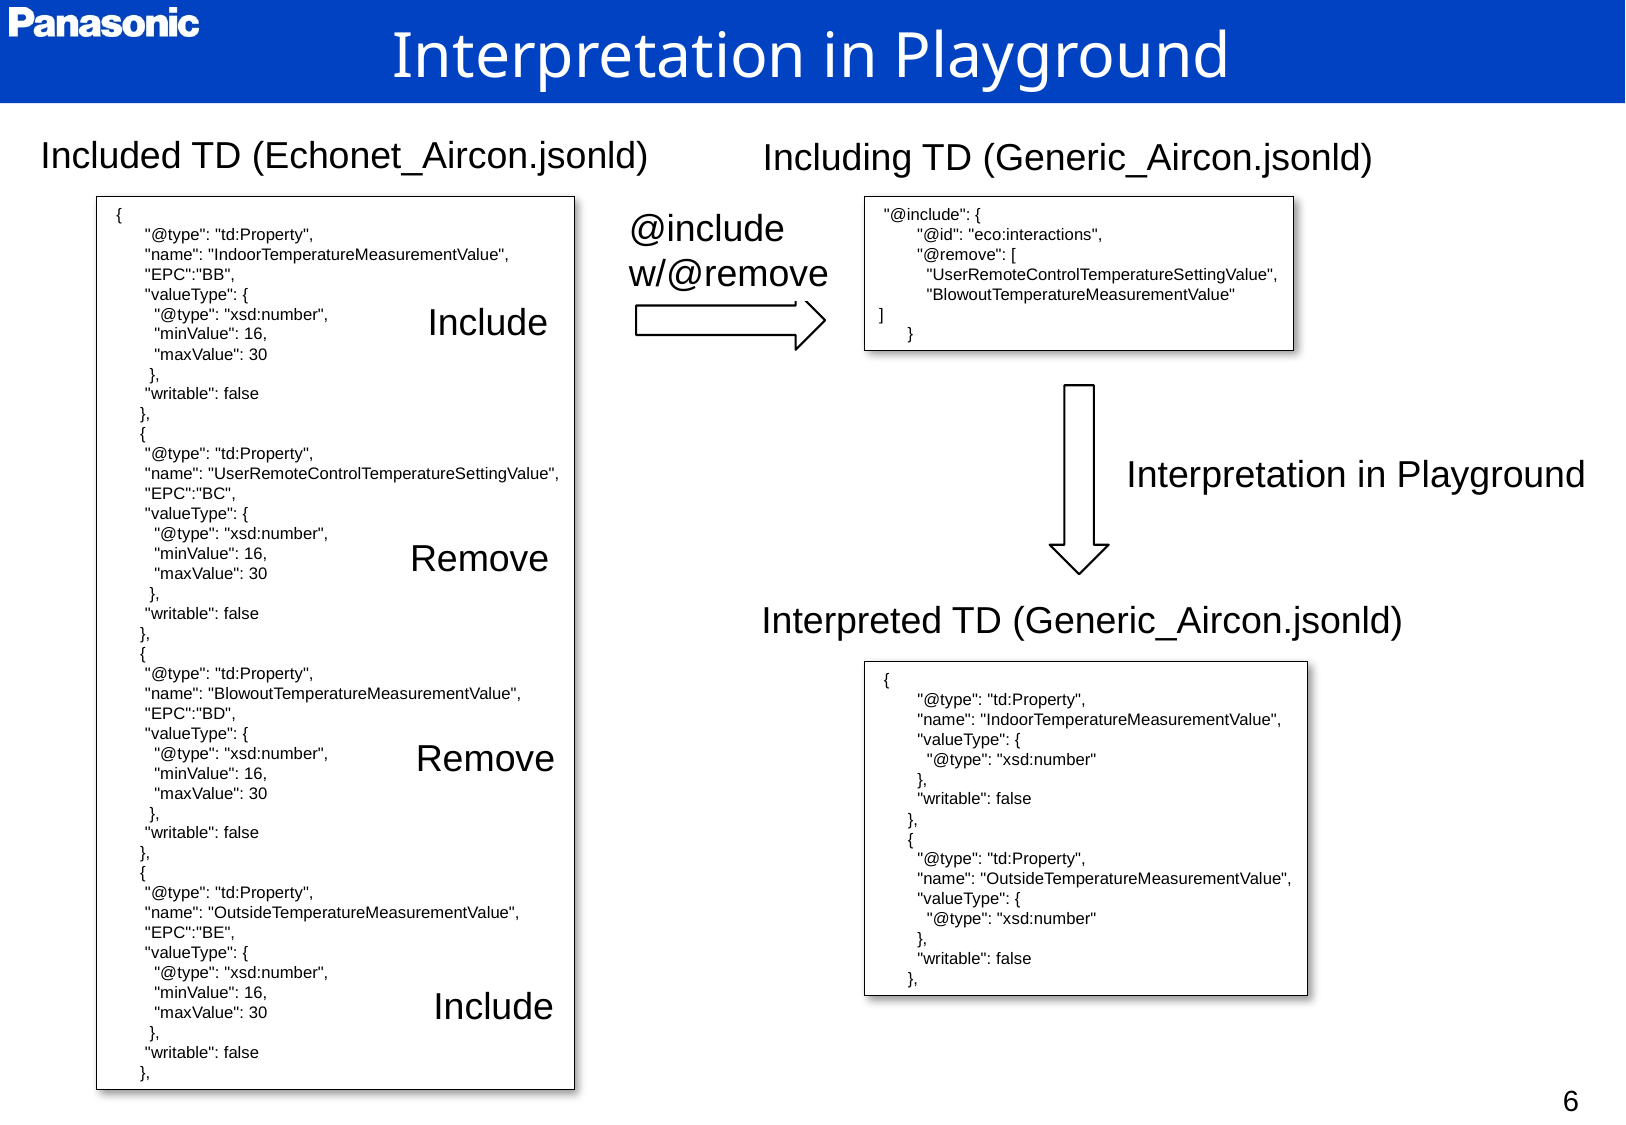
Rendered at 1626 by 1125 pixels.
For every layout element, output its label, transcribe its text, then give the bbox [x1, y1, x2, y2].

text_box Remove [395, 527, 565, 587]
text_box "@include": { "@id": "eco:interactions", "@remove": [ "UserRemoteControlTemperatureSettingValue", "BlowoutTemperatureMeasurementValue" ] } [864, 196, 1294, 351]
text_box Including TD (Generic_Aircon.jsonld) [747, 125, 1389, 186]
text_box [1049, 385, 1109, 575]
text_box Interpreted TD (Generic_Aircon.jsonld) [746, 588, 1419, 649]
text_box { "@type": "td:Property", "name": "IndoorTemperatureMeasurementValue", "EPC":"BB", "valueType": { "@type": "xsd:number", "minValue": 16, "maxValue": 30 }, "writable": false }, { "@type": "td:Property", "name": "UserRemoteControlTemperatureSettingValue", "EPC":"BC", "valueType": { "@type": "xsd:number", "minValue": 16, "maxValue": 30 }, "writable": false }, { "@type": "td:Property", "name": "BlowoutTemperatureMeasurementValue", "EPC":"BD", "valueType": { "@type": "xsd:number", "minValue": 16, "maxValue": 30 }, "writable": false }, { "@type": "td:Property", "name": "OutsideTemperatureMeasurementValue", "EPC":"BE", "valueType": { "@type": "xsd:number", "minValue": 16, "maxValue": 30 }, "writable": false }, [96, 196, 575, 1090]
text_box { "@type": "td:Property", "name": "IndoorTemperatureMeasurementValue", "valueType": { "@type": "xsd:number" }, "writable": false }, { "@type": "td:Property", "name": "OutsideTemperatureMeasurementValue", "valueType": { "@type": "xsd:number" }, "writable": false }, [864, 661, 1308, 996]
text_box Include [412, 290, 563, 351]
text_box [0, 97, 1625, 105]
text_box Remove [401, 726, 571, 787]
text_box @include w/@remove [613, 196, 844, 301]
text_box Interpretation in Playground [0, 7, 1625, 97]
text_box [636, 301, 826, 350]
text_box Included TD (Echonet_Aircon.jsonld) [25, 123, 664, 184]
text_box Include [418, 974, 569, 1035]
text_box Interpretation in Playground [1111, 442, 1601, 503]
footer 6 [1502, 1074, 1625, 1125]
